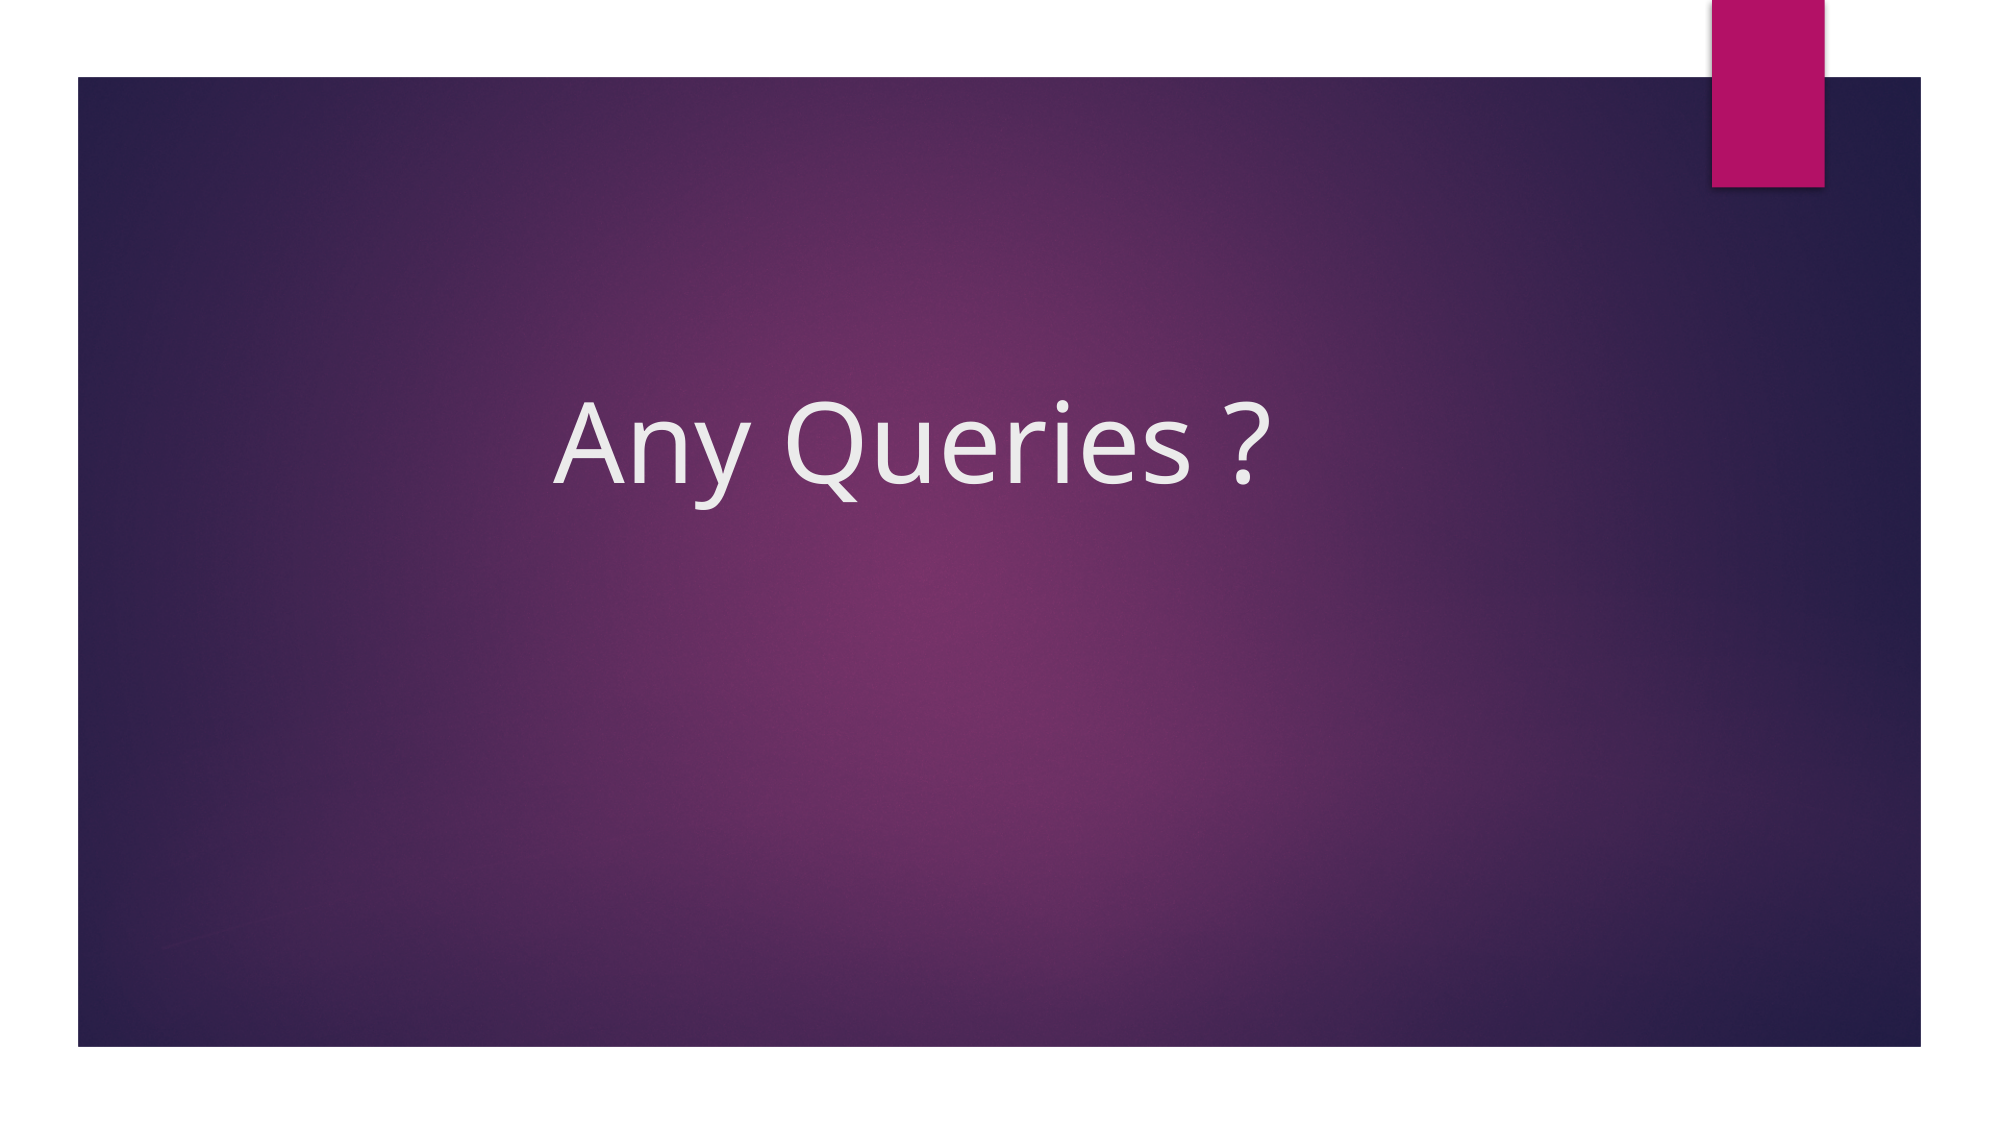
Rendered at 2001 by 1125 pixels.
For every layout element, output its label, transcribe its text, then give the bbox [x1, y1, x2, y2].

title Any Queries ? [189, 344, 1638, 784]
